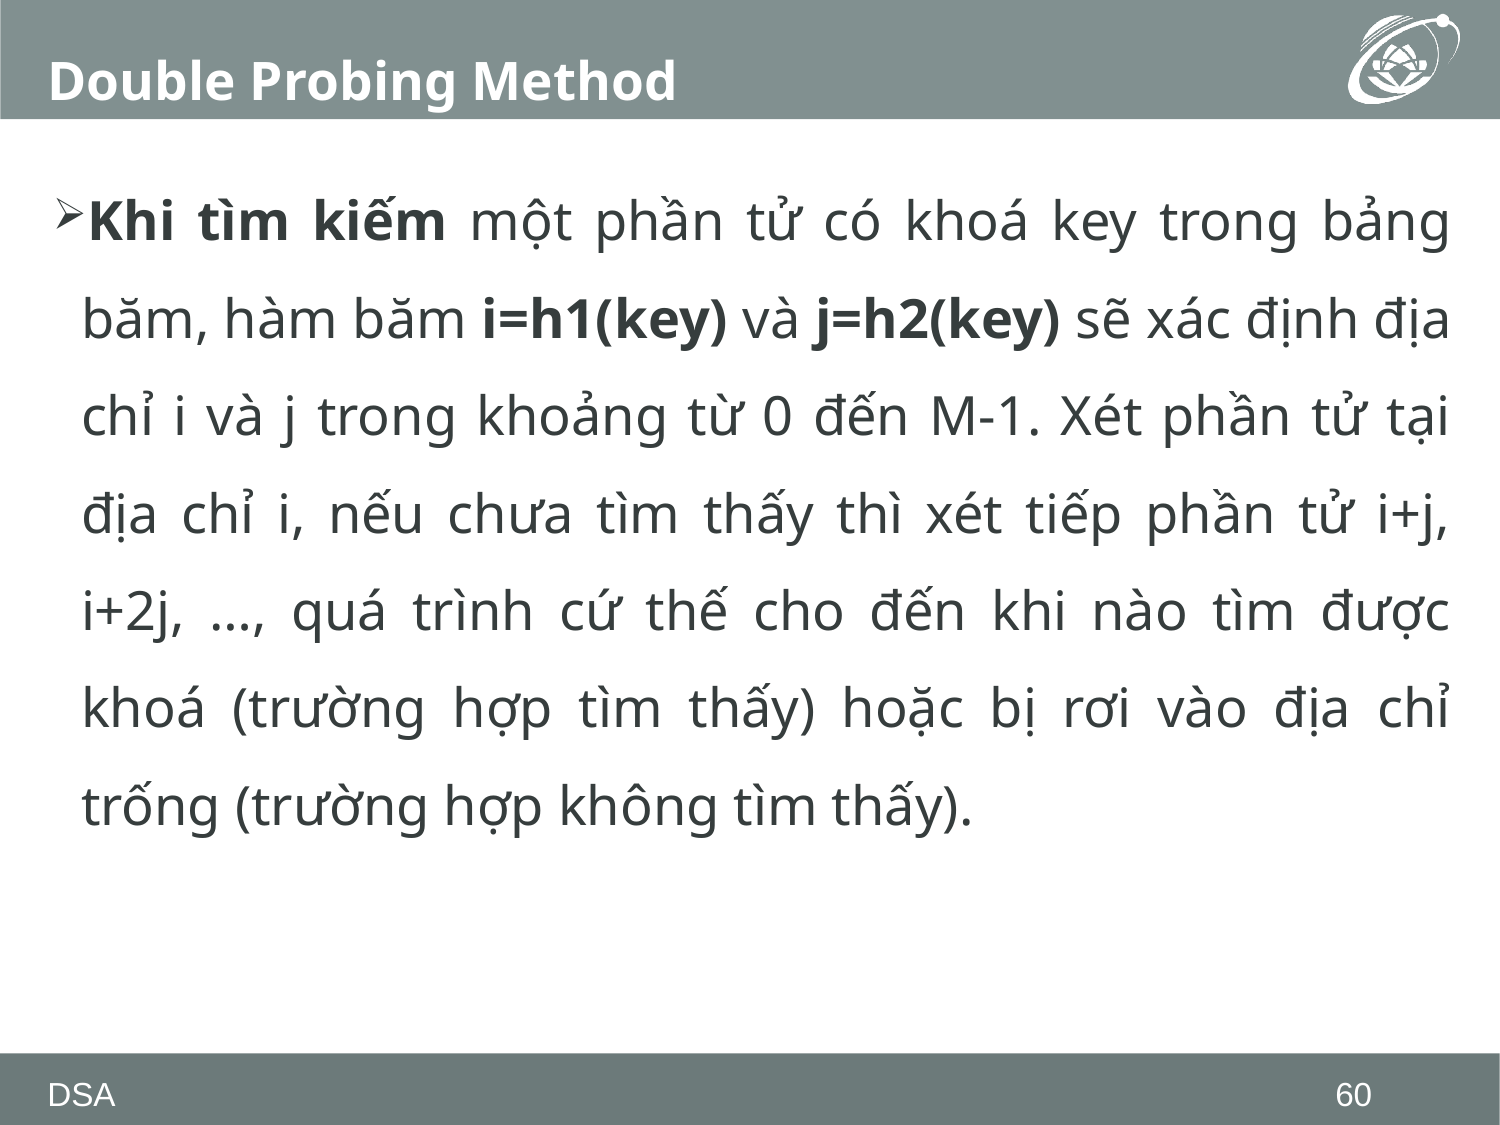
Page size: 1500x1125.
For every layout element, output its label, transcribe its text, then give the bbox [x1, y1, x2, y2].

title Double Probing Method [32, 0, 1468, 120]
slide_number 60 [1270, 1073, 1388, 1113]
footer DSA [32, 1073, 1075, 1113]
list Khi tìm kiếm một phần tử có khoá key trong bảng băm, hàm băm i=h1(key) và j=h2(key) sẽ xác định địa chỉ i và j trong khoảng từ 0 đến M-1. Xét phần tử tại địa chỉ i, nếu chưa tìm thấy thì xét tiếp phần tử i+j, i+2j, …, quá trình cứ thế cho đến khi nào tìm được khoá (trường hợp tìm thấy) hoặc bị rơi vào địa chỉ trống (trường hợp không tìm thấy). [32, 146, 1468, 1054]
